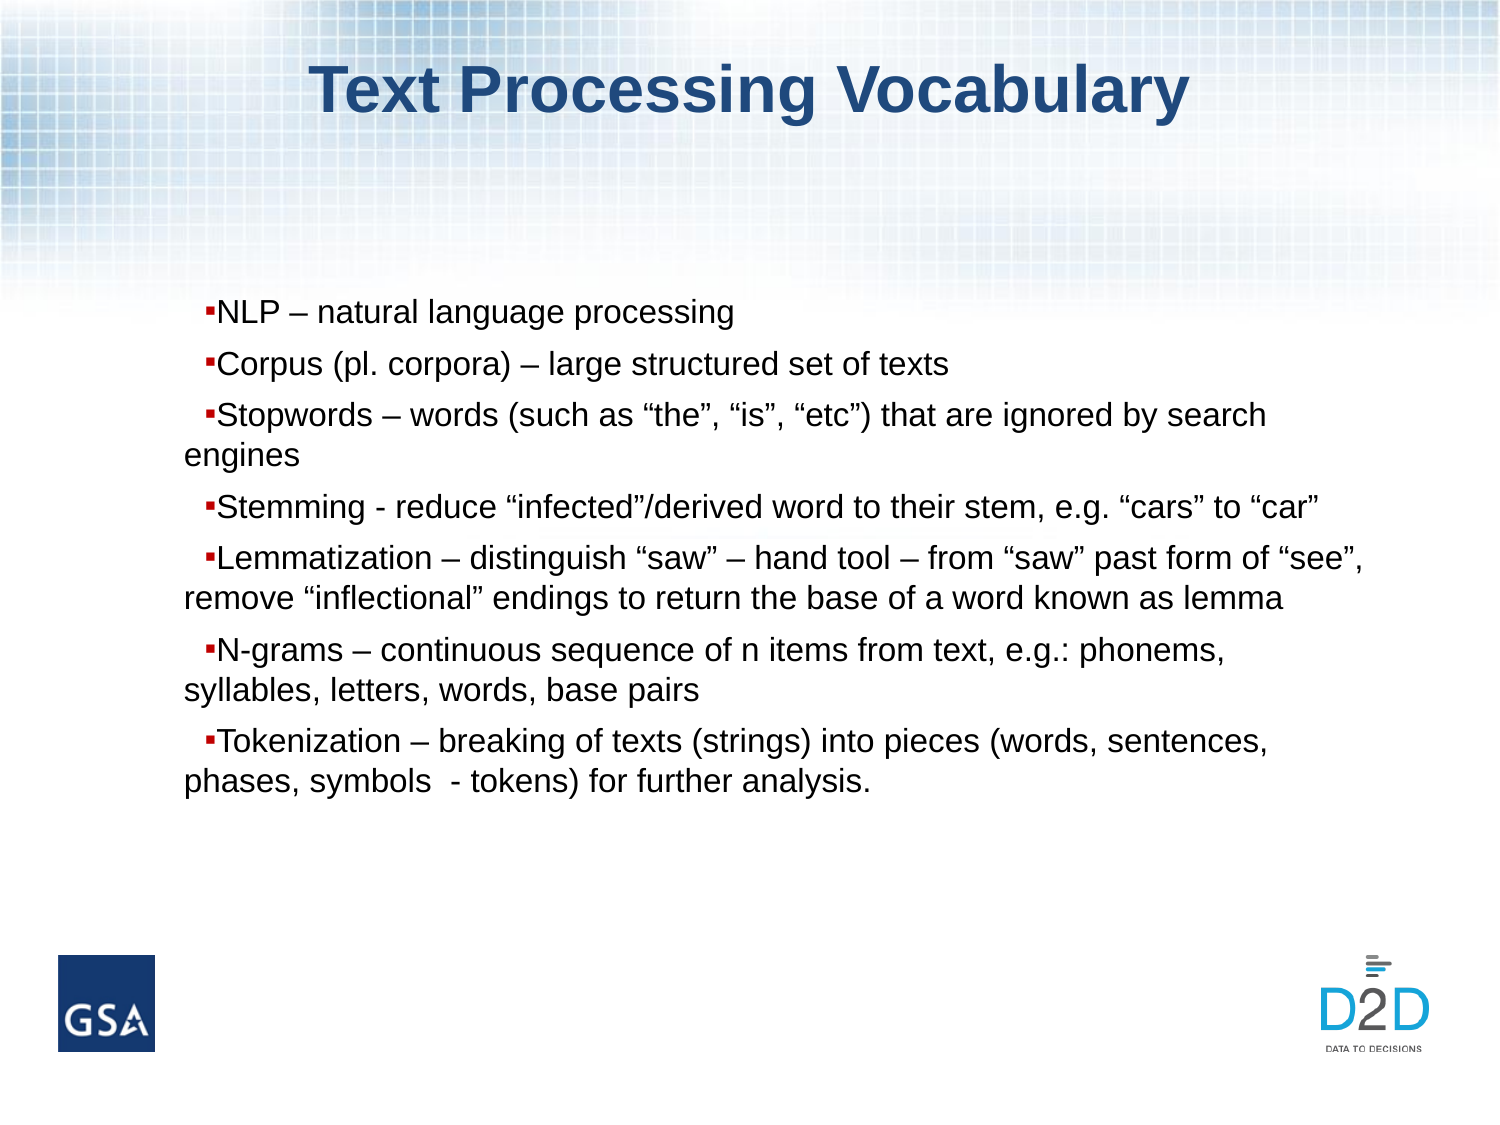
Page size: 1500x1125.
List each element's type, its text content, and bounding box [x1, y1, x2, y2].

list NLP – natural language processing Corpus (pl. corpora) – large structured set of texts Stopwords – words (such as “the”, “is”, “etc”) that are ignored by search engines Stemming - reduce “infected”/derived word to their stem, e.g. “cars” to “car” Lemmatization – distinguish “saw” – hand tool – from “saw” past form of “see”, remove “inflectional” endings to return the base of a word known as lemma N-grams – continuous sequence of n items from text, e.g.: phonems, syllables, letters, words, base pairs Tokenization – breaking of texts (strings) into pieces (words, sentences, phases, symbols - tokens) for further analysis. [112, 275, 1388, 1050]
picture [1310, 955, 1440, 1052]
picture [58, 955, 155, 1052]
title Text Processing Vocabulary [75, 30, 1425, 141]
picture [0, 0, 1500, 539]
